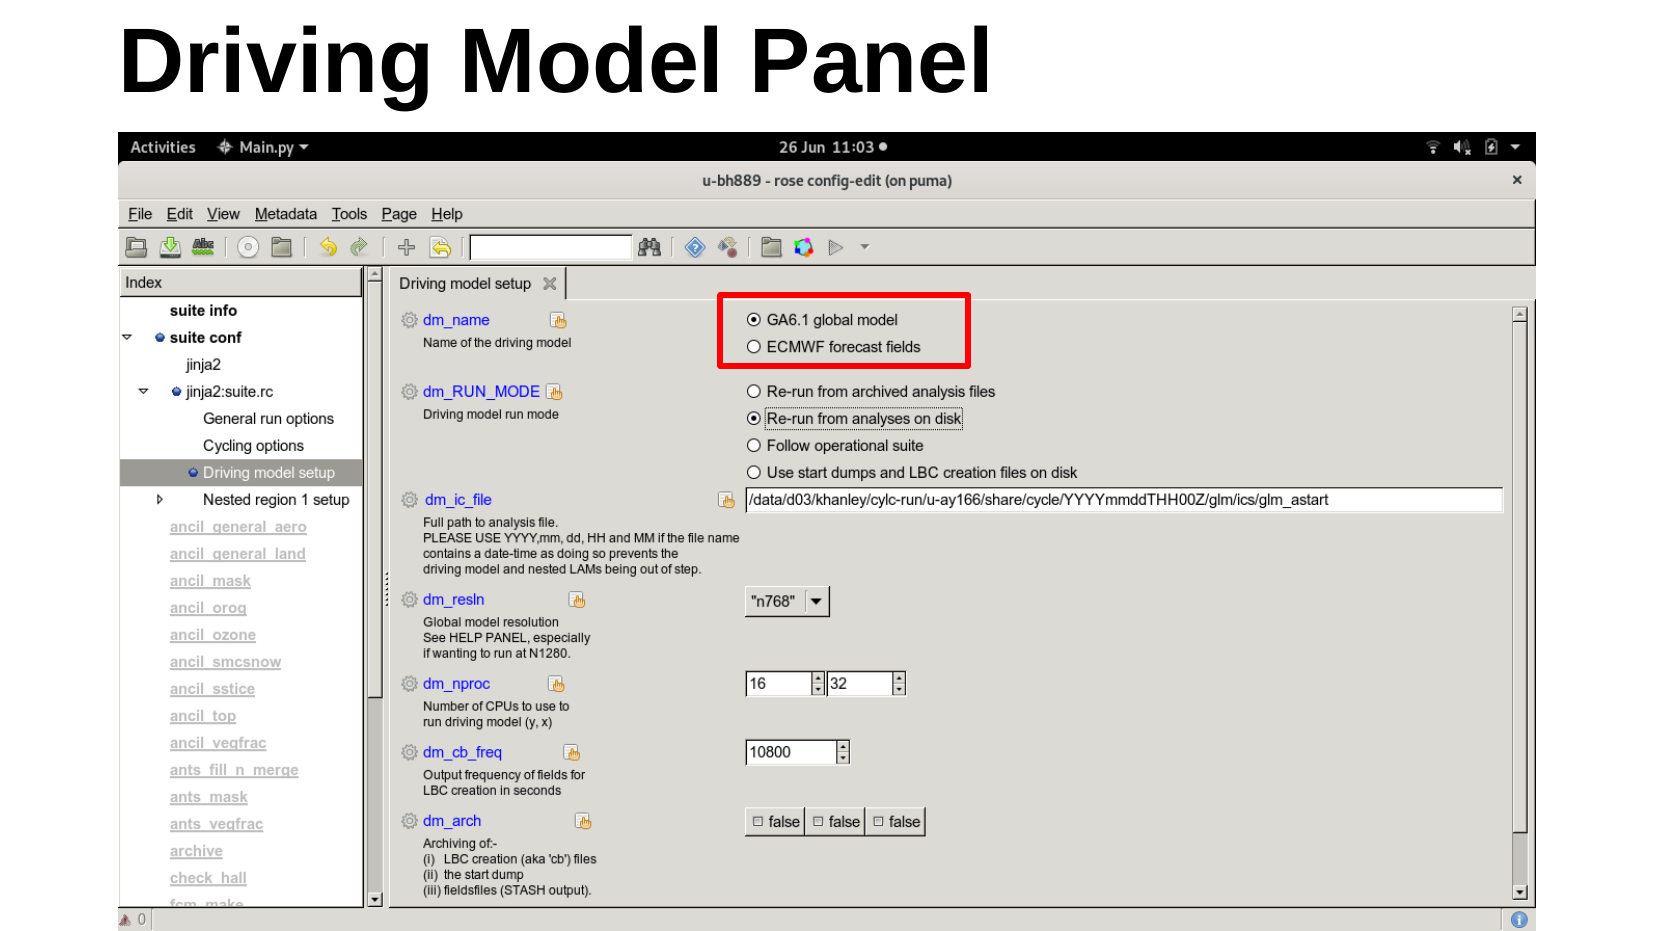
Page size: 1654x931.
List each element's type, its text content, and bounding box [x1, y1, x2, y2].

picture [117, 132, 1536, 931]
text_box Driving Model Panel [104, 0, 1274, 119]
